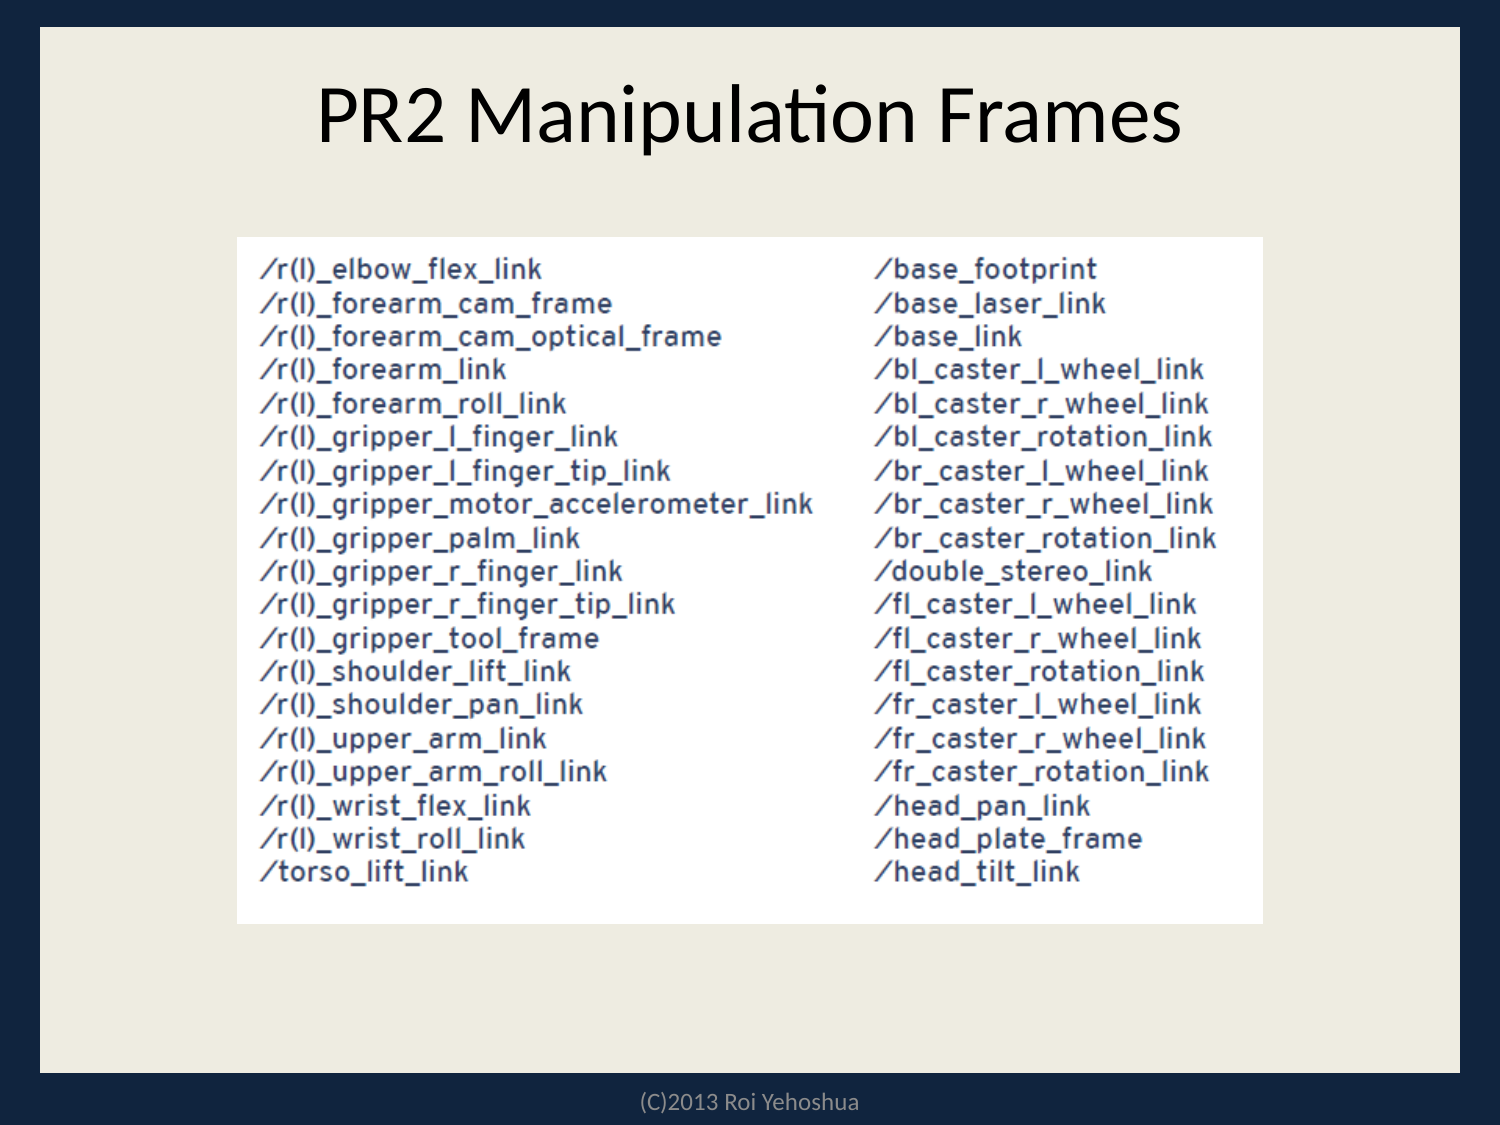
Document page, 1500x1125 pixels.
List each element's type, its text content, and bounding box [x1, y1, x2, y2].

title PR2 Manipulation Frames [37, 31, 1463, 188]
footer (C)2013 Roi Yehoshua [512, 1074, 988, 1125]
picture [237, 237, 1263, 924]
